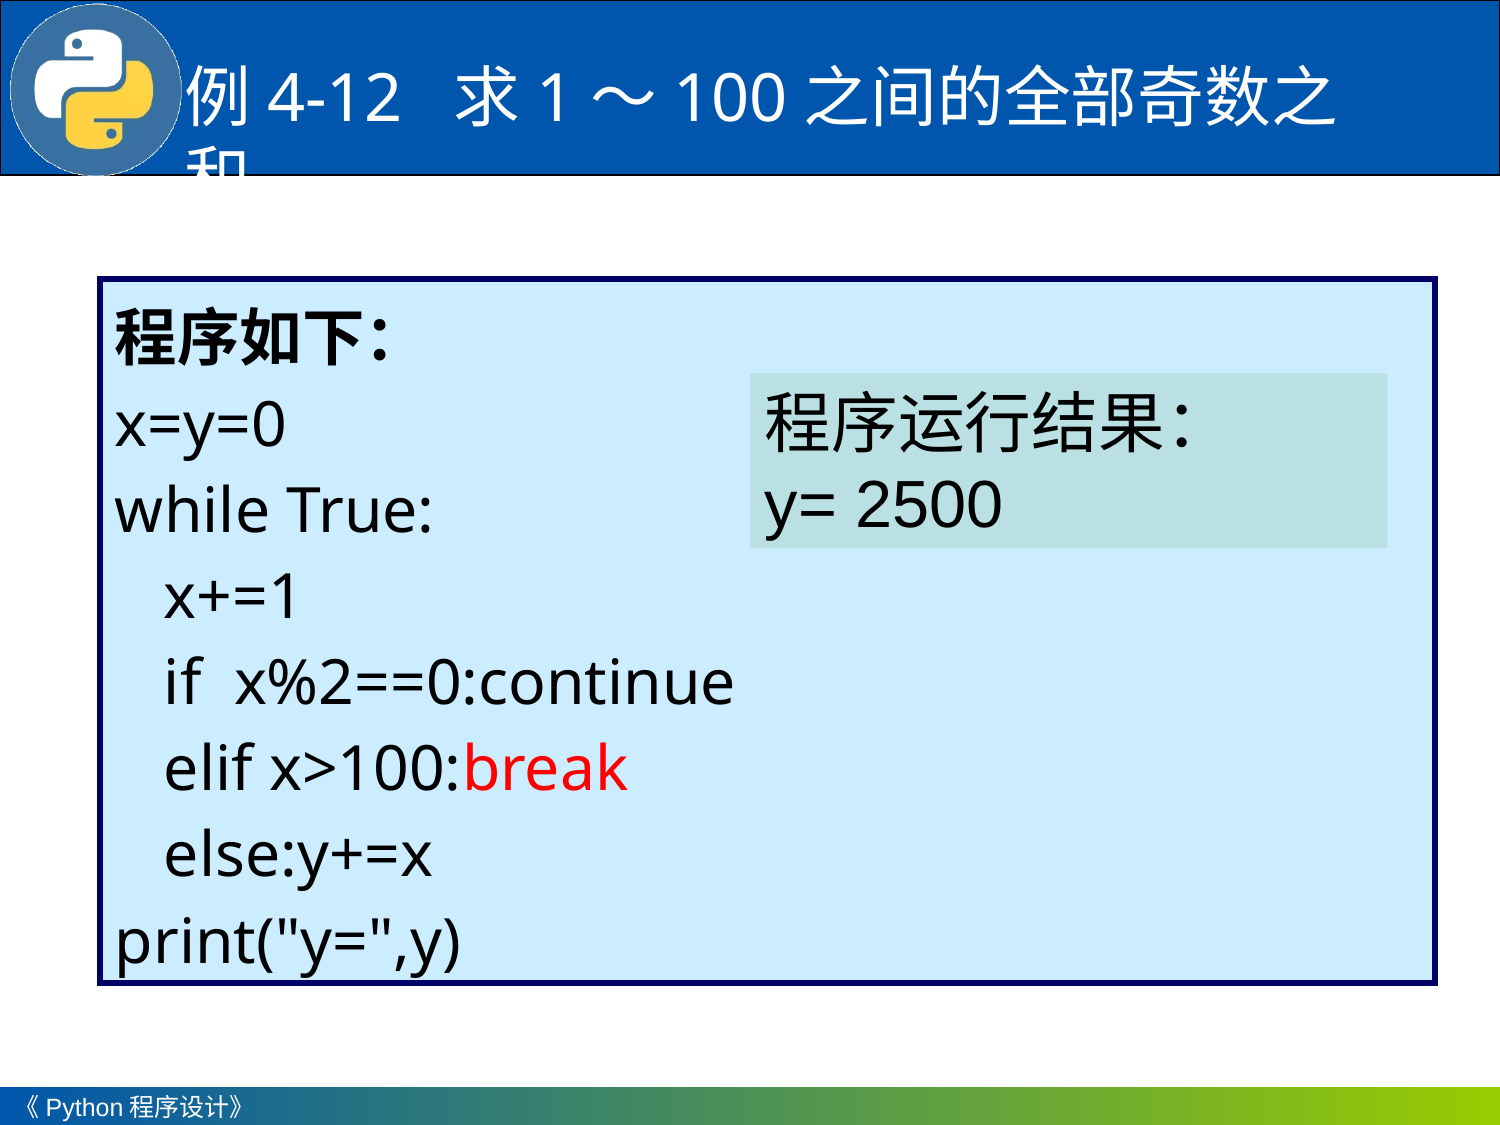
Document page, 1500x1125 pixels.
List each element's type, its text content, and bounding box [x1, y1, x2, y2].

picture [5, 0, 184, 178]
text_box 例4-12 求1～100之间的全部奇数之和。 [169, 47, 1366, 222]
text_box 程序运行结果： y= 2500 [750, 373, 1388, 549]
text_box 程序如下： x=y=0 while True: x+=1 if x%2==0:continue elif x>100:break else:y+=x print("y=",y) [100, 278, 1436, 983]
